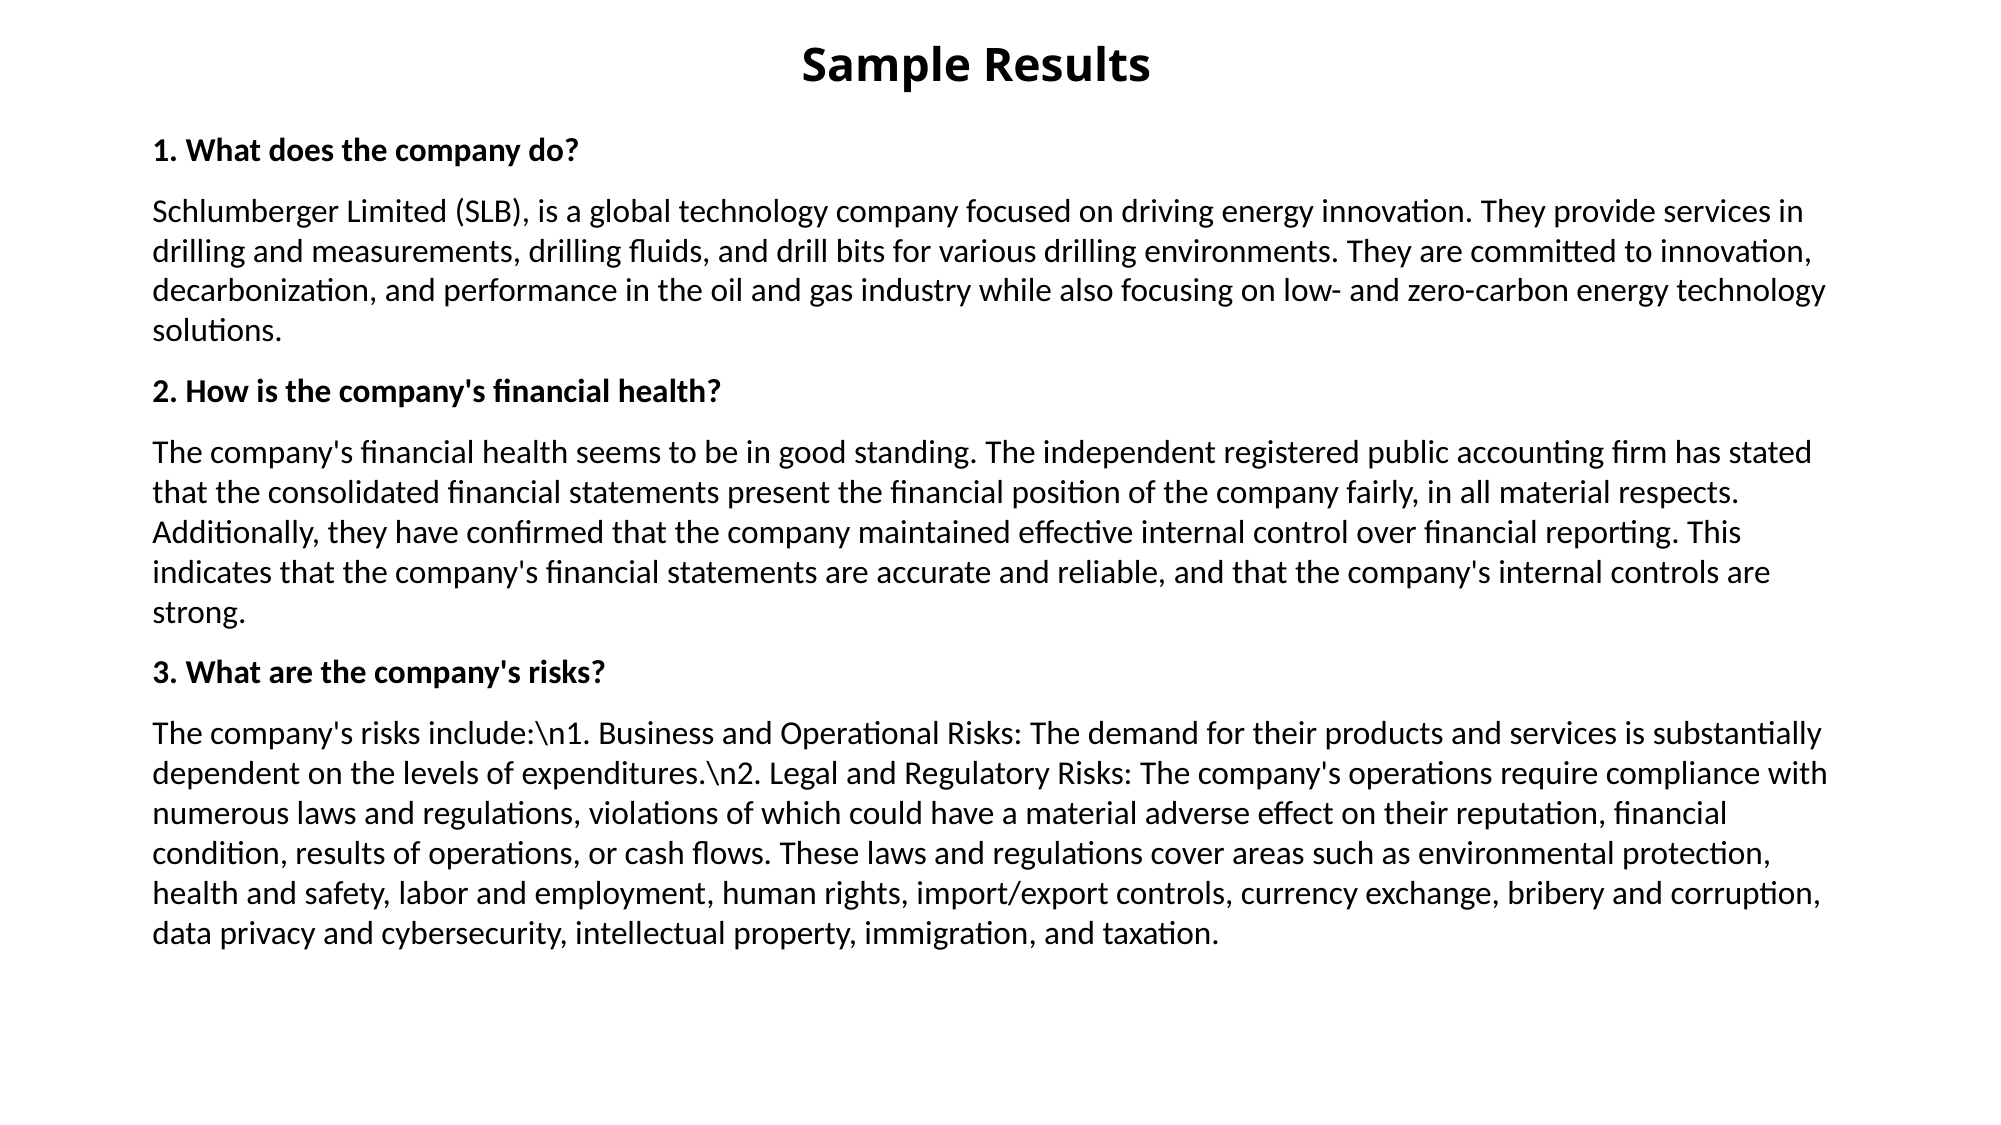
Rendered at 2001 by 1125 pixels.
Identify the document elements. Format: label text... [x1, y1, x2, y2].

title Sample Results [114, 31, 1839, 103]
list 1. What does the company do? Schlumberger Limited (SLB), is a global technology company focused on driving energy innovation. They provide services in drilling and measurements, drilling fluids, and drill bits for various drilling environments. They are committed to innovation, decarbonization, and performance in the oil and gas industry while also focusing on low- and zero-carbon energy technology solutions. 2. How is the company's financial health? The company's financial health seems to be in good standing. The independent registered public accounting firm has stated that the consolidated financial statements present the financial position of the company fairly, in all material respects. Additionally, they have confirmed that the company maintained effective internal control over financial reporting. This indicates that the company's financial statements are accurate and reliable, and that the company's internal controls are strong. 3. What are the company's risks? The company's risks include:\n1. Business and Operational Risks: The demand for their products and services is substantially dependent on the levels of expenditures.\n2. Legal and Regulatory Risks: The company's operations require compliance with numerous laws and regulations, violations of which could have a material adverse effect on their reputation, financial condition, results of operations, or cash flows. These laws and regulations cover areas such as environmental protection, health and safety, labor and employment, human rights, import/export controls, currency exchange, bribery and corruption, data privacy and cybersecurity, intellectual property, immigration, and taxation. [137, 120, 1863, 1014]
